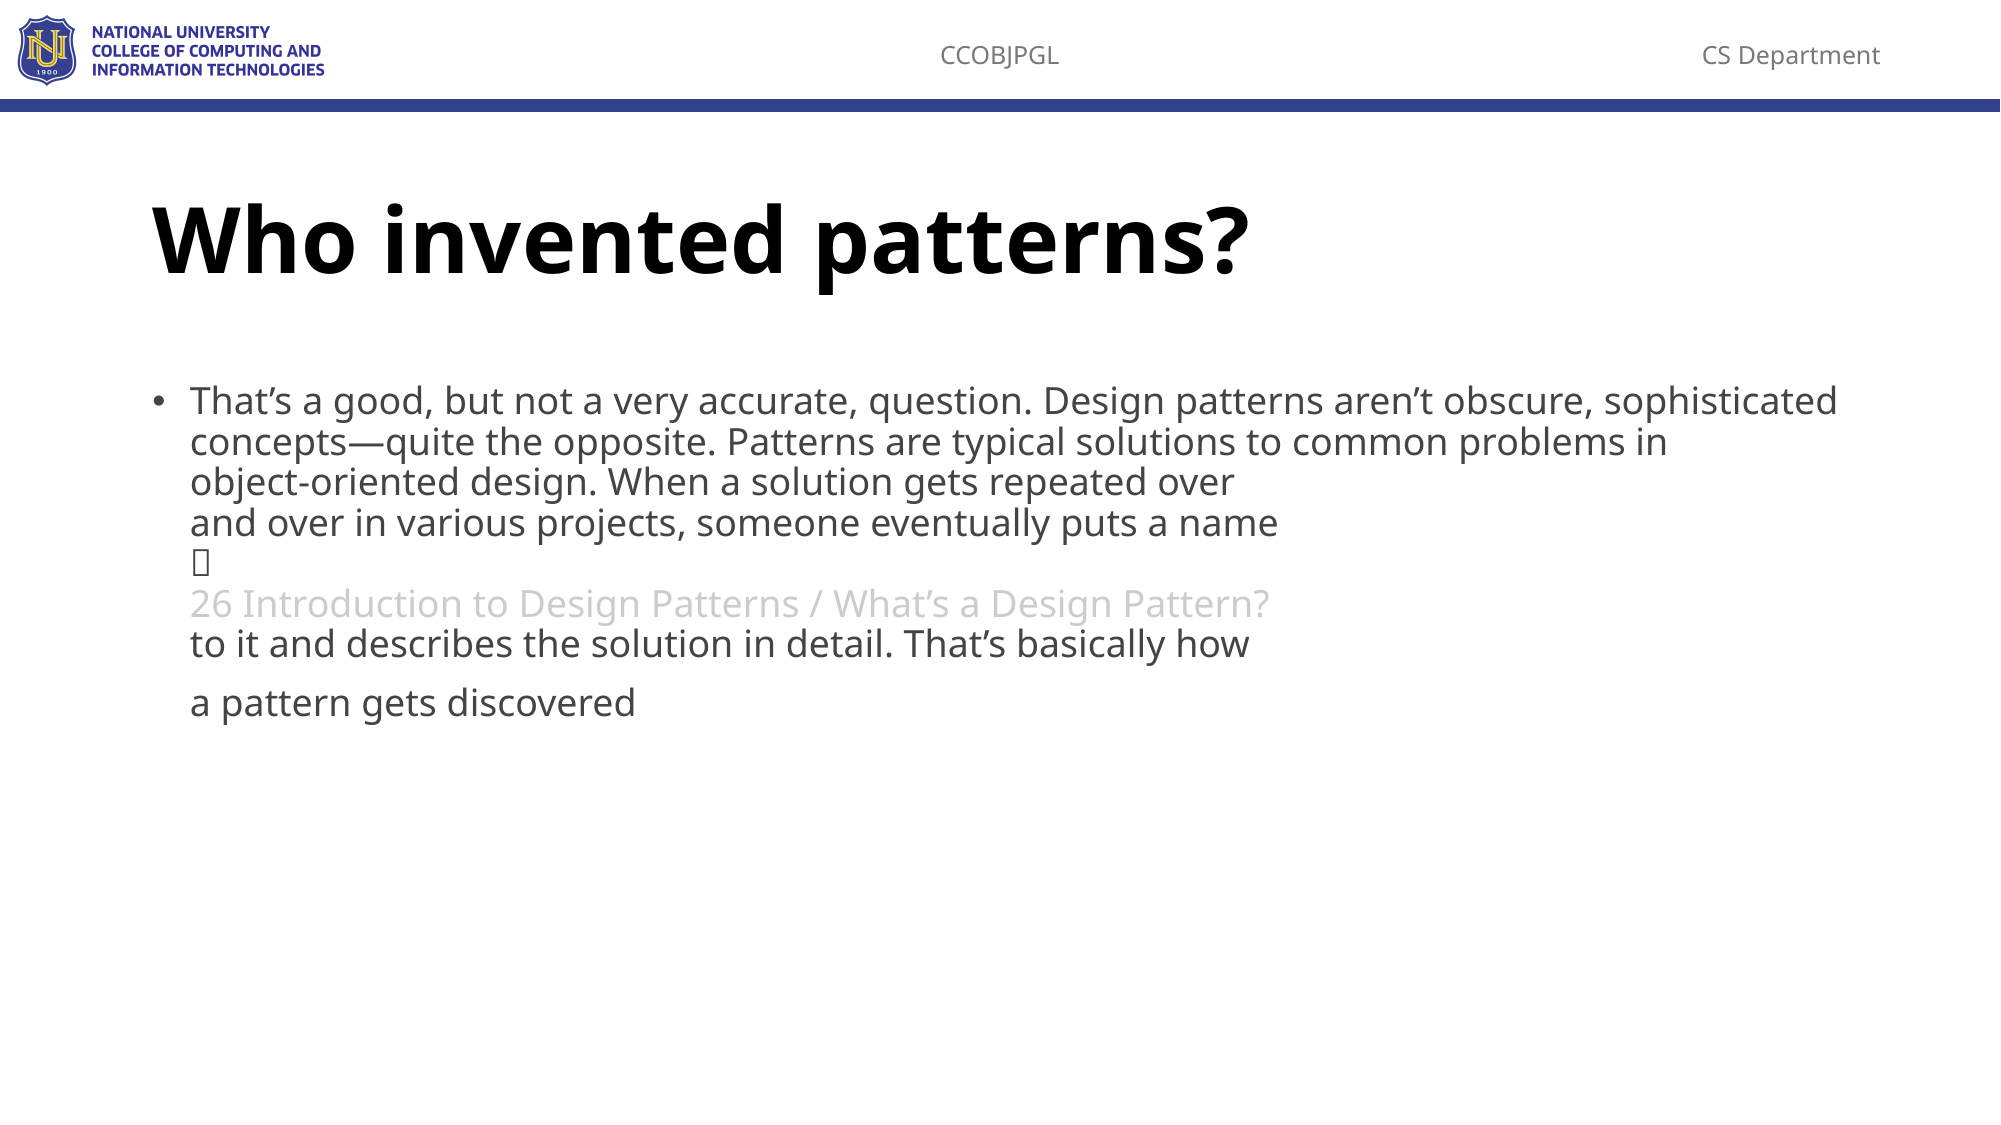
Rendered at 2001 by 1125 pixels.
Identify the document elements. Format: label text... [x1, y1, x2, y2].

title Who invented patterns? [137, 135, 1863, 353]
list That’s a good, but not a very accurate, question. Design patterns aren’t obscure, sophisticated concepts—quite the opposite. Patterns are typical solutions to common problems in object-oriented design. When a solution gets repeated over and over in various projects, someone eventually puts a name  26 Introduction to Design Patterns / What’s a Design Pattern? to it and describes the solution in detail. That’s basically how a pattern gets discovered [137, 375, 1863, 1089]
picture [0, 0, 337, 99]
